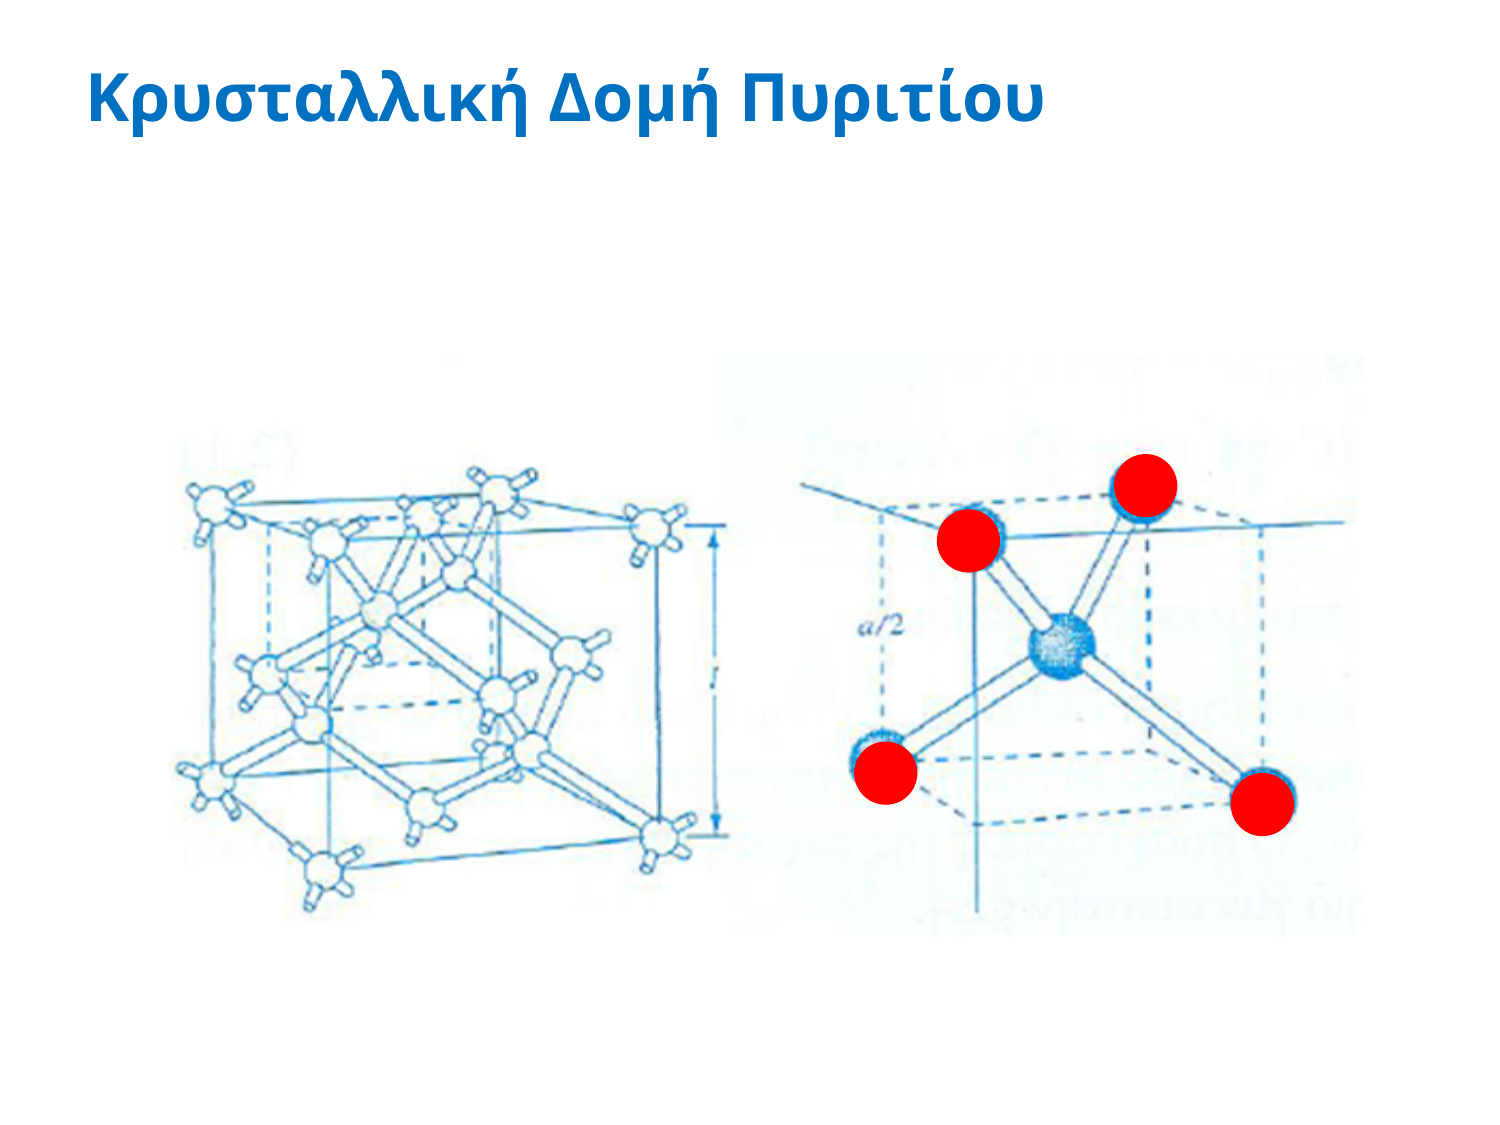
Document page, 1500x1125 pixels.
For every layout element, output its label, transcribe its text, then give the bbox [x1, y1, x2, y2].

text_box Κρυσταλλική Δομή Πυριτίου [70, 46, 1418, 142]
picture [165, 274, 1365, 993]
